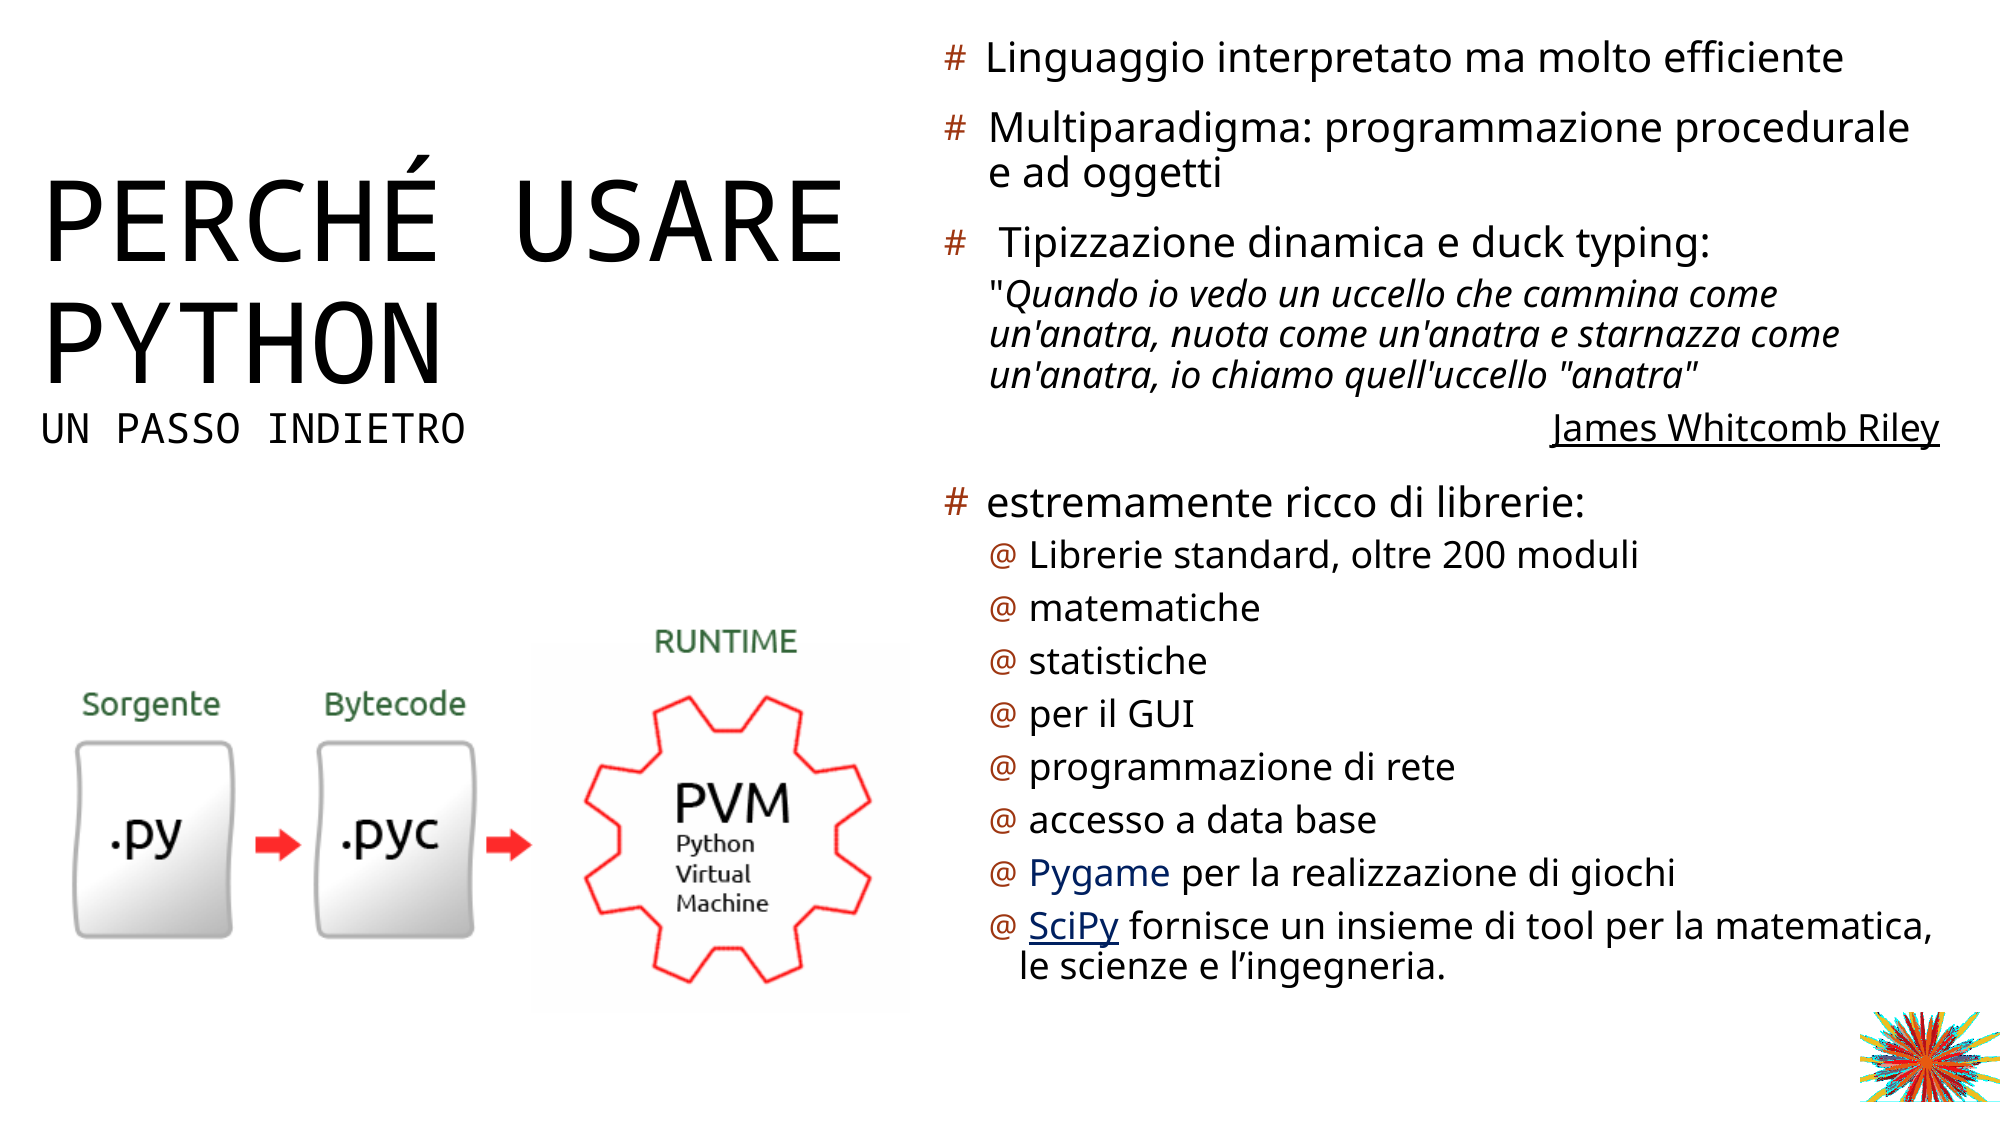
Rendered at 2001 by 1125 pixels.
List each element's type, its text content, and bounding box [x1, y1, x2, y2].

list Linguaggio interpretato ma molto efficiente Multiparadigma: programmazione procedurale e ad oggetti Tipizzazione dinamica e duck typing: "Quando io vedo un uccello che cammina come un'anatra, nuota come un'anatra e starnazza come un'anatra, io chiamo quell'uccello "anatra" James Whitcomb Riley estremamente ricco di librerie: Librerie standard, oltre 200 moduli matematiche statistiche per il GUI programmazione di rete accesso a data base Pygame per la realizzazione di giochi SciPy fornisce un insieme di tool per la matematica, le scienze e l’ingegneria. [929, 29, 1955, 1013]
title Perché usare python un passo indietro [25, 29, 910, 588]
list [28, 607, 910, 1011]
picture [1860, 1012, 2000, 1102]
